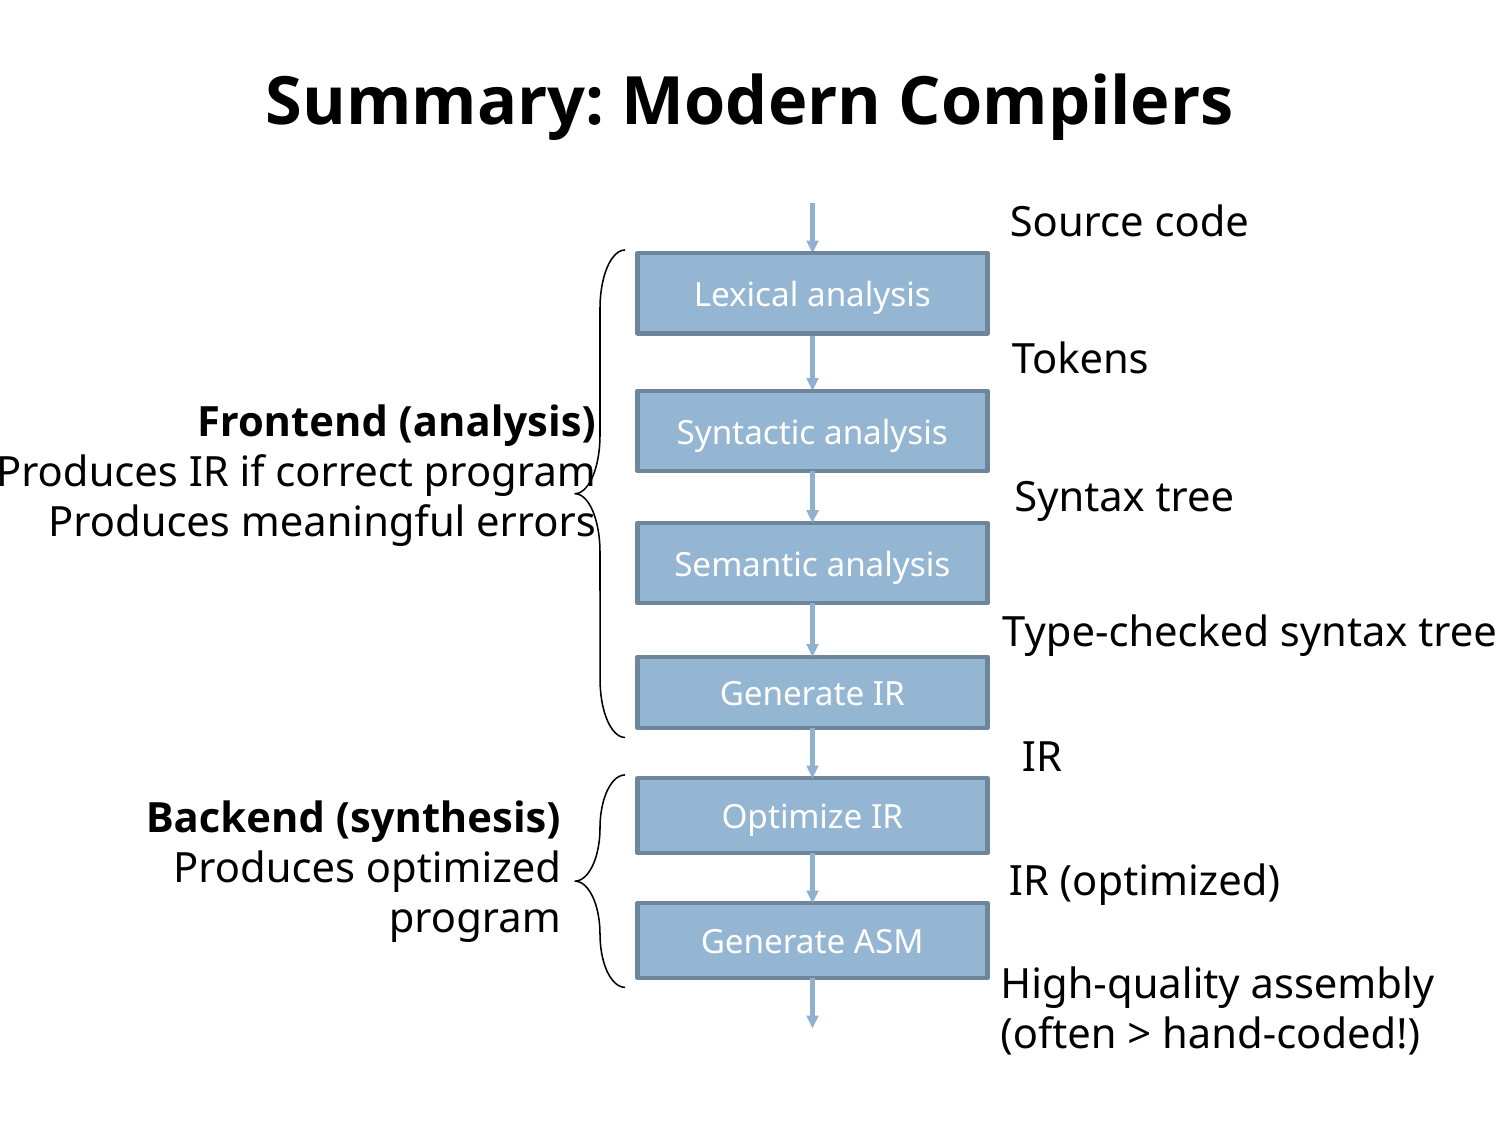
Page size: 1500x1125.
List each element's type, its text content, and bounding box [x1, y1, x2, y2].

text_box Frontend (analysis) Produces IR if correct program Produces meaningful errors [0, 387, 611, 603]
text_box IR [1007, 721, 1077, 787]
text_box Backend (synthesis) Produces optimized program [64, 783, 576, 999]
text_box [576, 774, 626, 988]
text_box Tokens [997, 324, 1164, 390]
text_box Semantic analysis [635, 521, 990, 605]
text_box Generate IR [635, 655, 990, 730]
text_box Type-checked syntax tree [987, 596, 1500, 662]
text_box Syntax tree [999, 462, 1249, 528]
text_box Generate ASM [635, 901, 990, 980]
text_box IR (optimized) [994, 846, 1295, 912]
title Summary: Modern Compilers [74, 44, 1426, 151]
text_box High-quality assembly (often > hand-coded!) [985, 949, 1450, 1065]
text_box Source code [994, 187, 1264, 253]
text_box Lexical analysis [635, 251, 990, 336]
text_box [600, 249, 626, 738]
text_box Syntactic analysis [635, 389, 990, 473]
text_box Optimize IR [635, 776, 990, 855]
